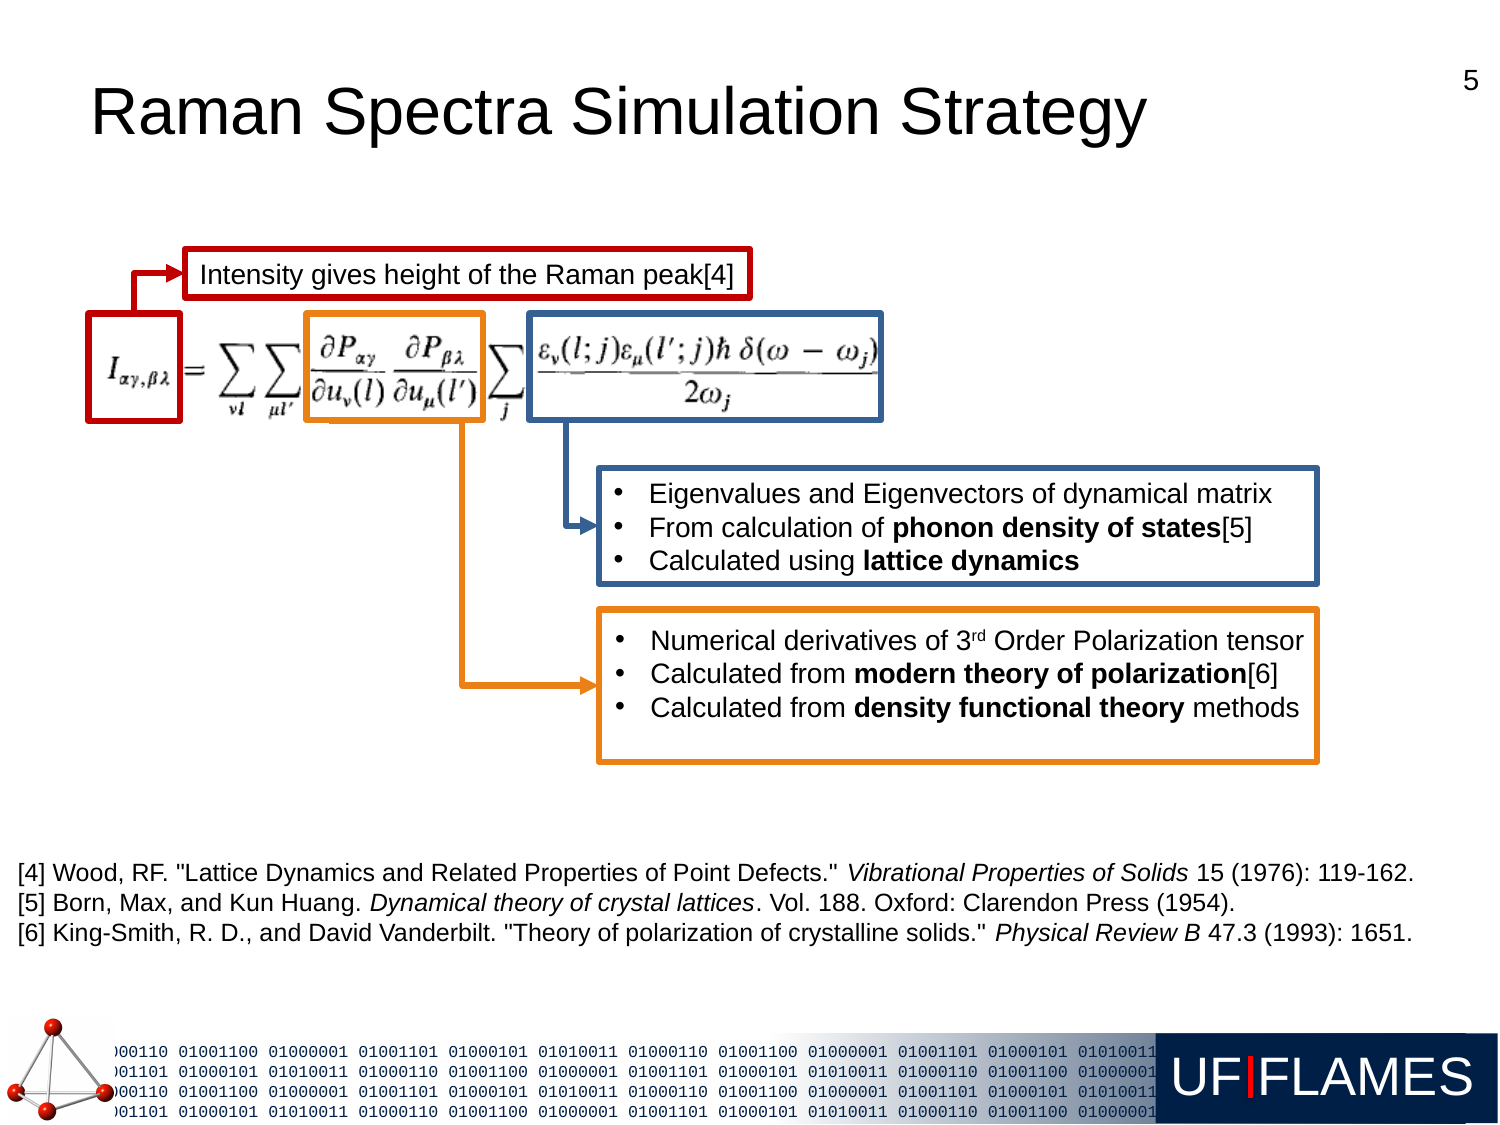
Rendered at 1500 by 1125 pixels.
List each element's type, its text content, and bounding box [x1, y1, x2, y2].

title Raman Spectra Simulation Strategy [75, 13, 1425, 202]
text_box [4] Wood, RF. "Lattice Dynamics and Related Properties of Point Defects." Vibrational Properties of Solids 15 (1976): 119-162. [5] Born, Max, and Kun Huang. Dynamical theory of crystal lattices. Vol. 188. Oxford: Clarendon Press (1954). [6] King-Smith, R. D., and David Vanderbilt. "Theory of polarization of crystalline solids." Physical Review B 47.3 (1993): 1651. [3, 849, 1459, 954]
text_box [136, 270, 178, 317]
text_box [604, 456, 636, 491]
text_box Intensity gives height of the Raman peak[4] [184, 249, 750, 298]
slide_number 5 [1426, 45, 1495, 113]
picture [4, 1017, 115, 1123]
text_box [328, 420, 599, 686]
text_box Eigenvalues and Eigenvectors of dynamical matrix From calculation of phonon density of states[5] Calculated using lattice dynamics [604, 467, 1318, 584]
text_box [604, 607, 1319, 614]
picture [88, 310, 882, 434]
text_box Numerical derivatives of 3rd Order Polarization tensor Calculated from modern theory of polarization[6] Calculated from density functional theory methods [600, 614, 1356, 765]
